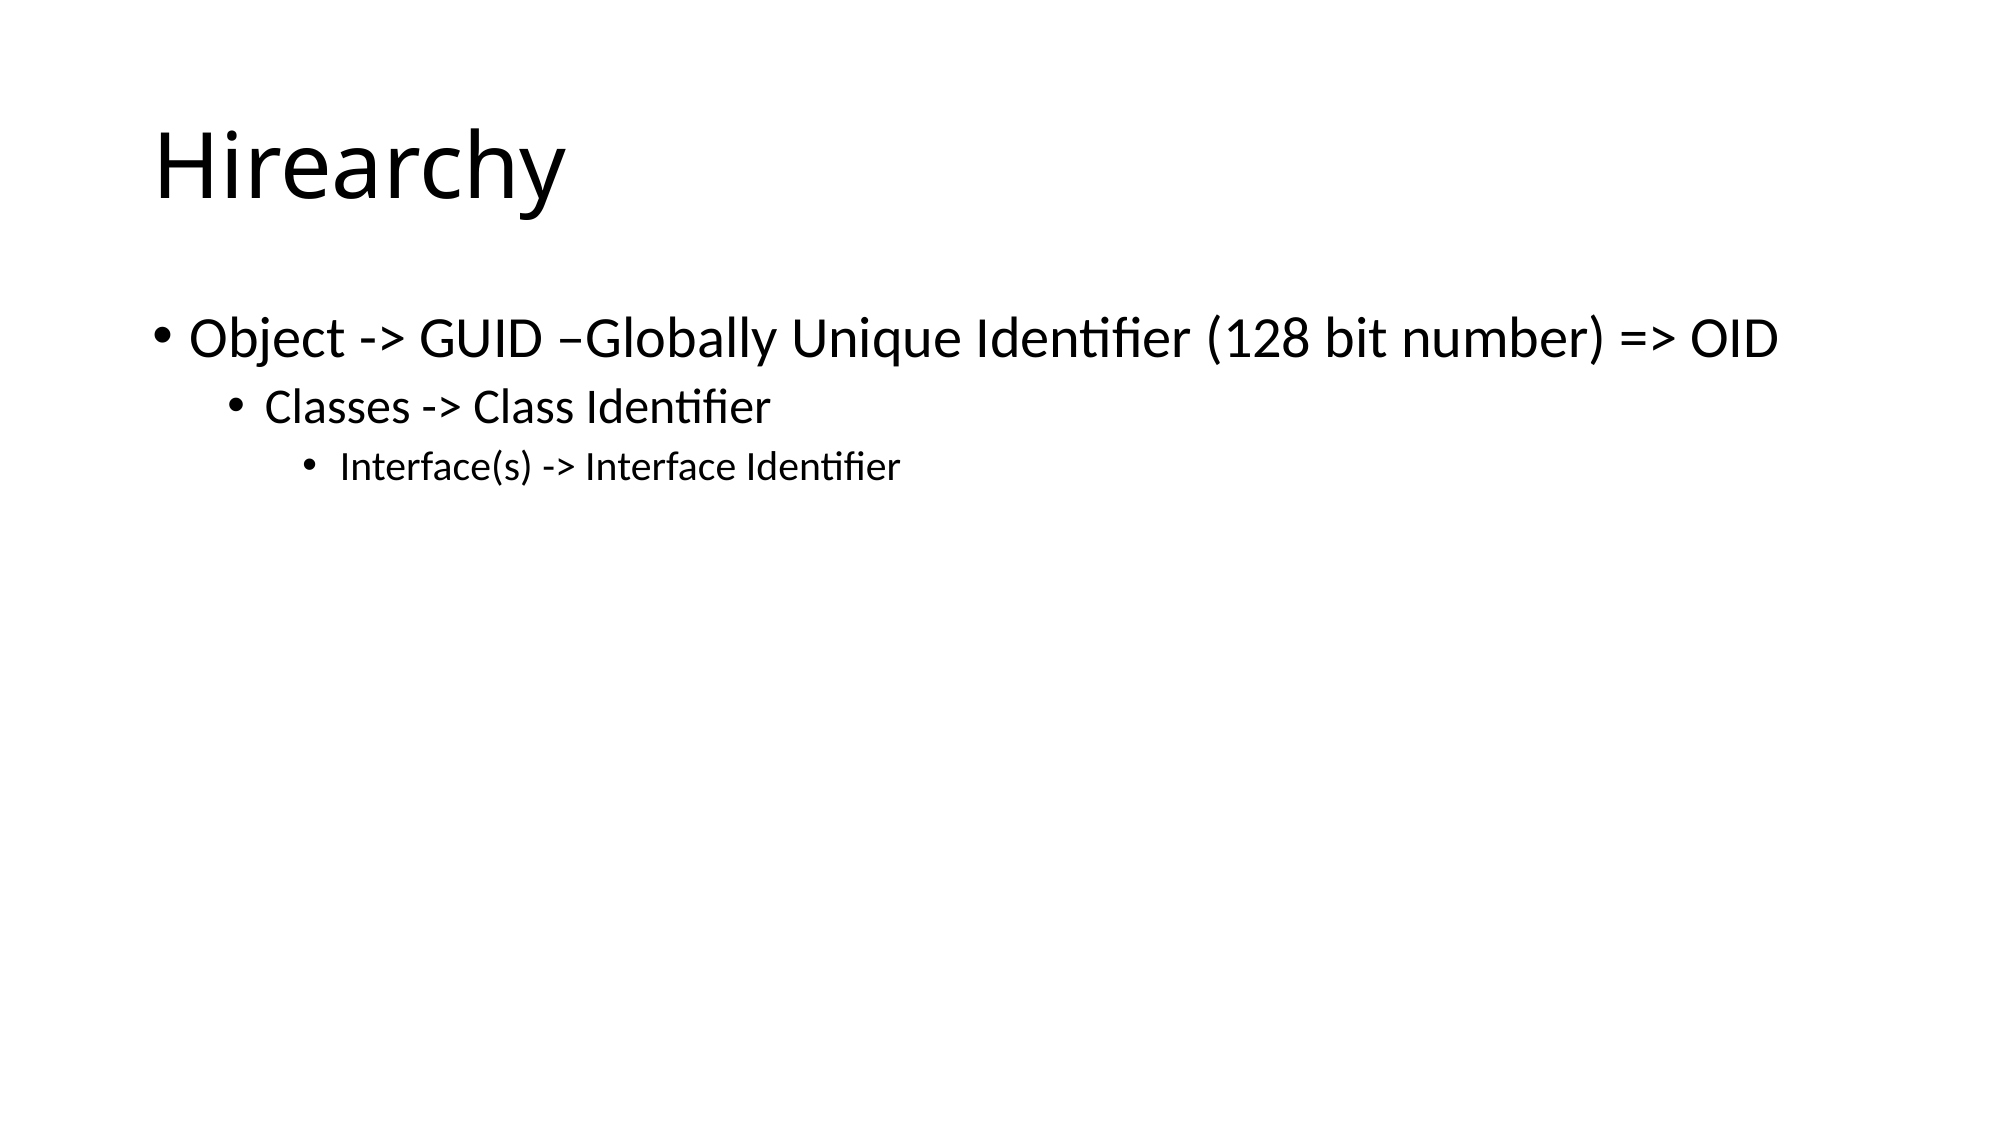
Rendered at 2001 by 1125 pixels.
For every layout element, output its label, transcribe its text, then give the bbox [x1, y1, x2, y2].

title Hirearchy [137, 59, 1863, 278]
list Object -> GUID –Globally Unique Identifier (128 bit number) => OID Classes -> Class Identifier Interface(s) -> Interface Identifier [137, 299, 1863, 1014]
